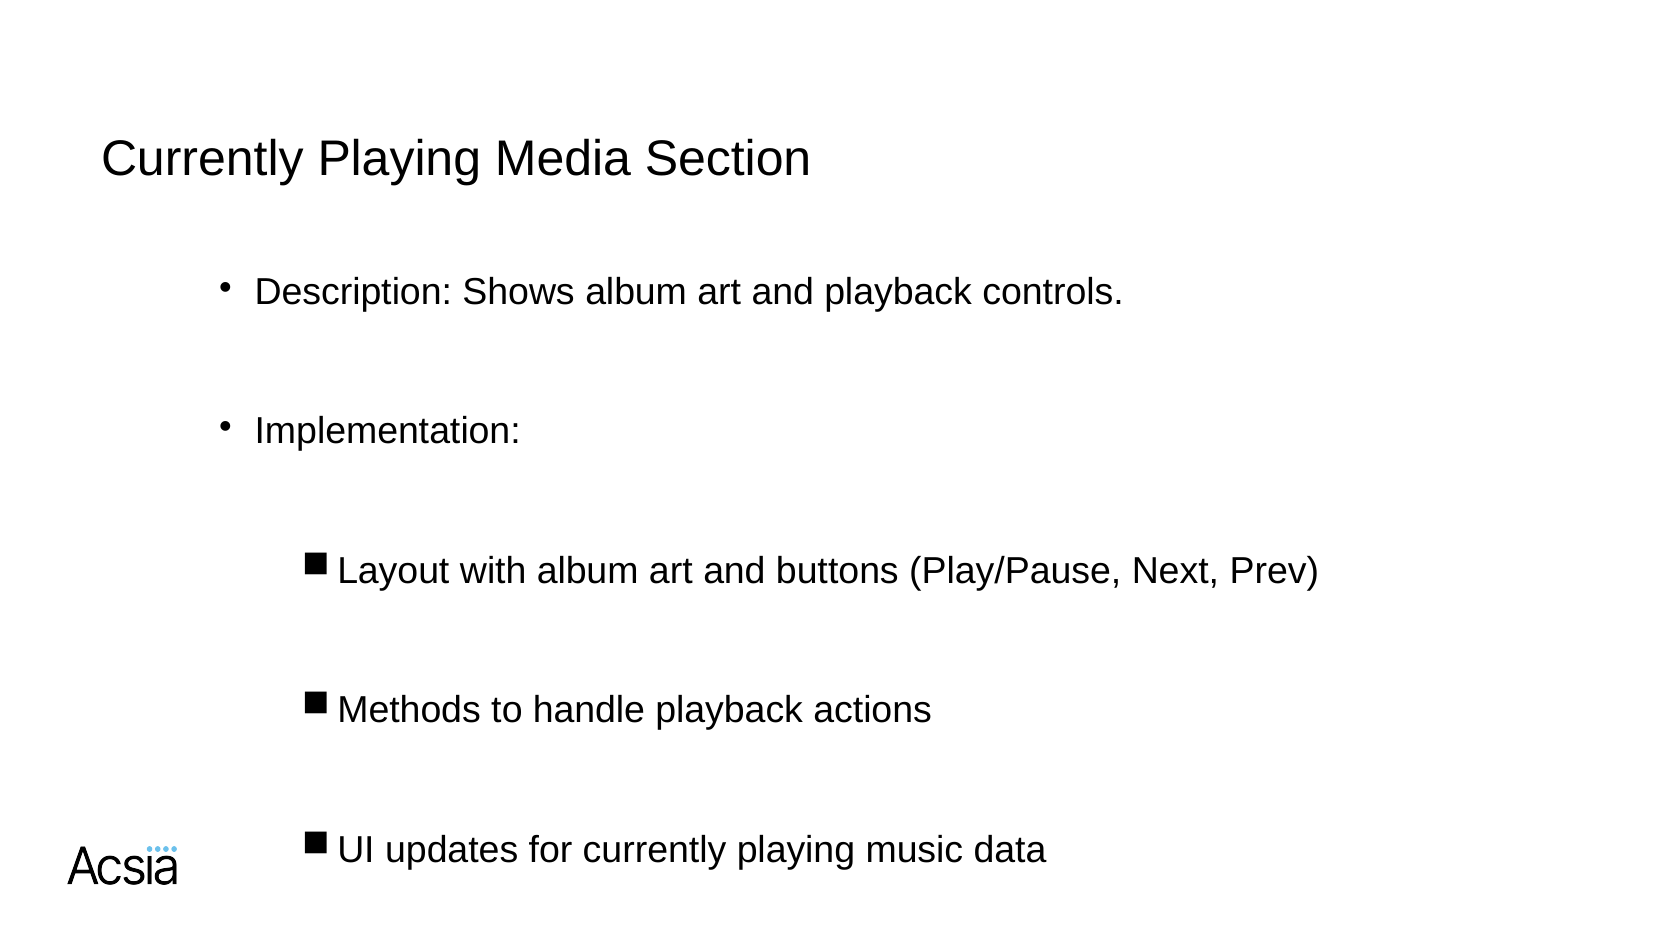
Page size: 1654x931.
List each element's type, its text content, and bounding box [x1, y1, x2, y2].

text_box Currently Playing Media Section [86, 118, 827, 189]
text_box Description: Shows album art and playback controls. Implementation: Layout with album art and buttons (Play/Pause, Next, Prev) Methods to handle playback actions UI updates for currently playing music data [204, 259, 1370, 674]
picture [67, 846, 177, 885]
